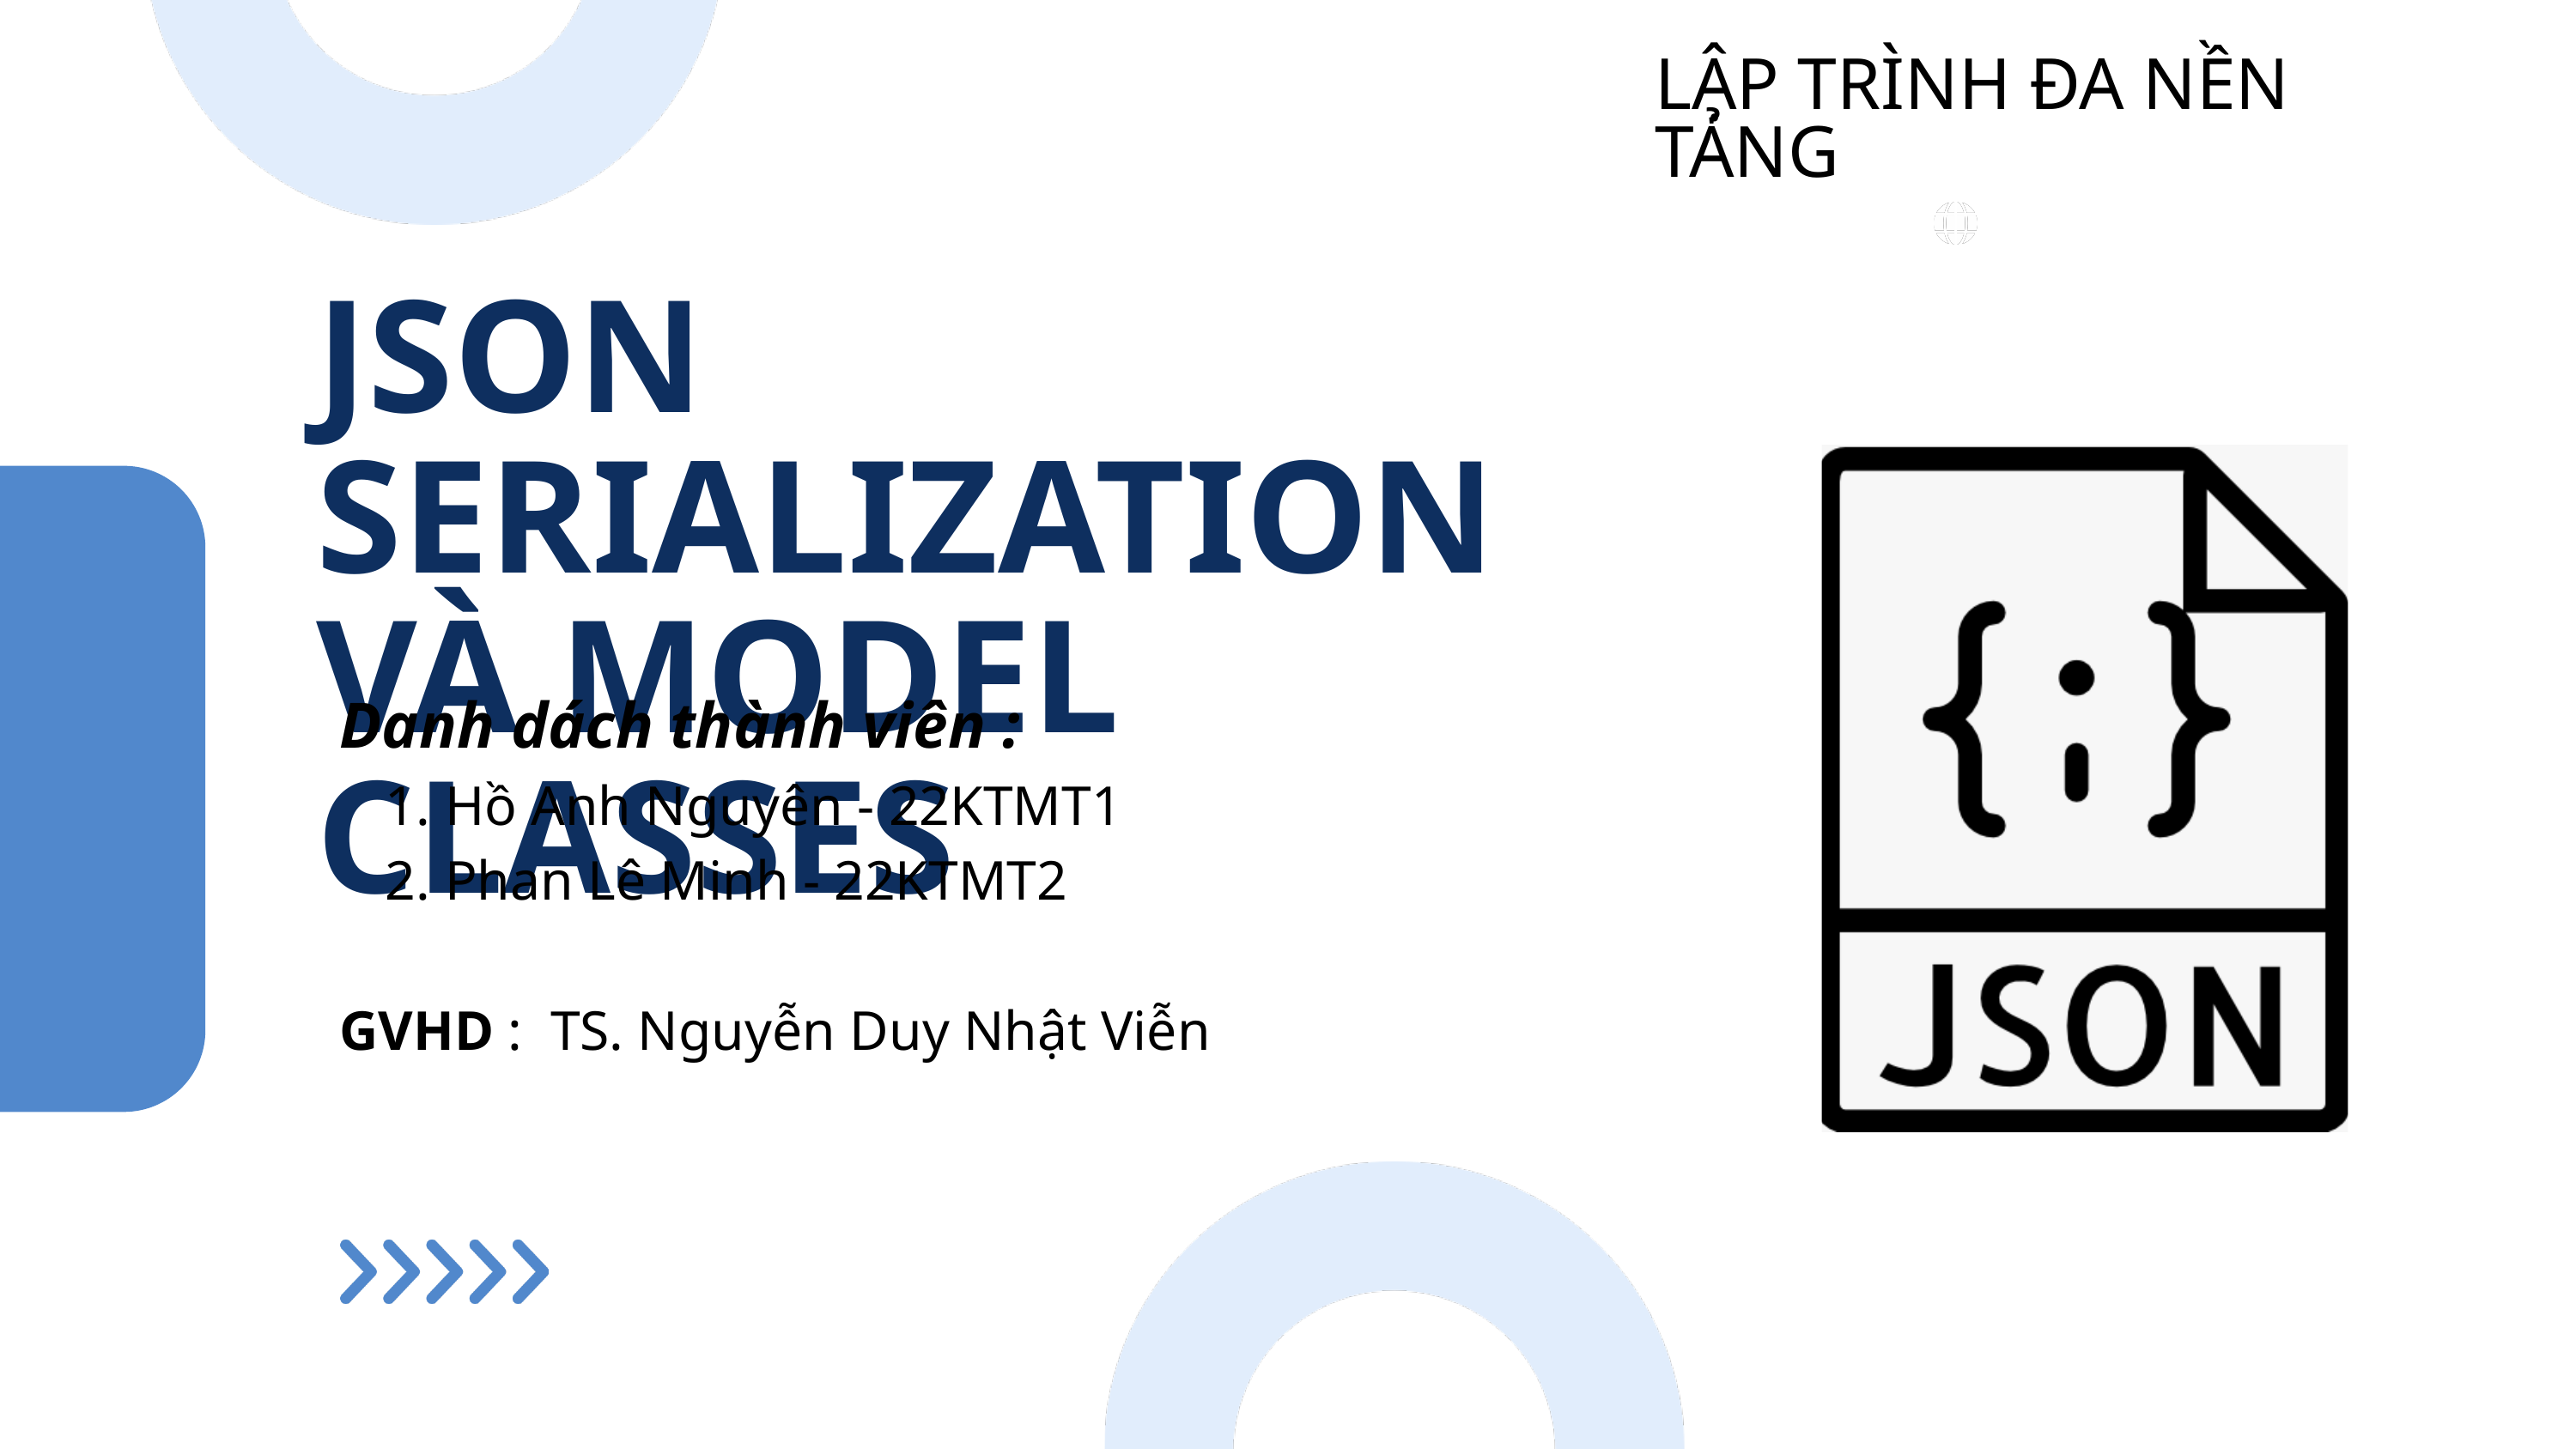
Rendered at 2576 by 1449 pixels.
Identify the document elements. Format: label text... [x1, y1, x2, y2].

text_box [339, 1239, 550, 1304]
text_box [144, 0, 725, 225]
text_box [1104, 1161, 1685, 1449]
text_box JSON SERIALIZATION VÀ MODEL CLASSES [316, 282, 1688, 925]
text_box Danh dách thành viên : Hồ Anh Nguyên - 22KTMT1 Phan Lê Minh - 22KTMT2 GVHD : TS. Nguyễn Duy Nhật Viễn [339, 673, 1601, 1212]
text_box [1821, 445, 2348, 1132]
text_box [1934, 202, 1978, 245]
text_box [0, 465, 206, 1113]
text_box LẬP TRÌNH ĐA NỀN TẢNG [1655, 56, 2462, 192]
